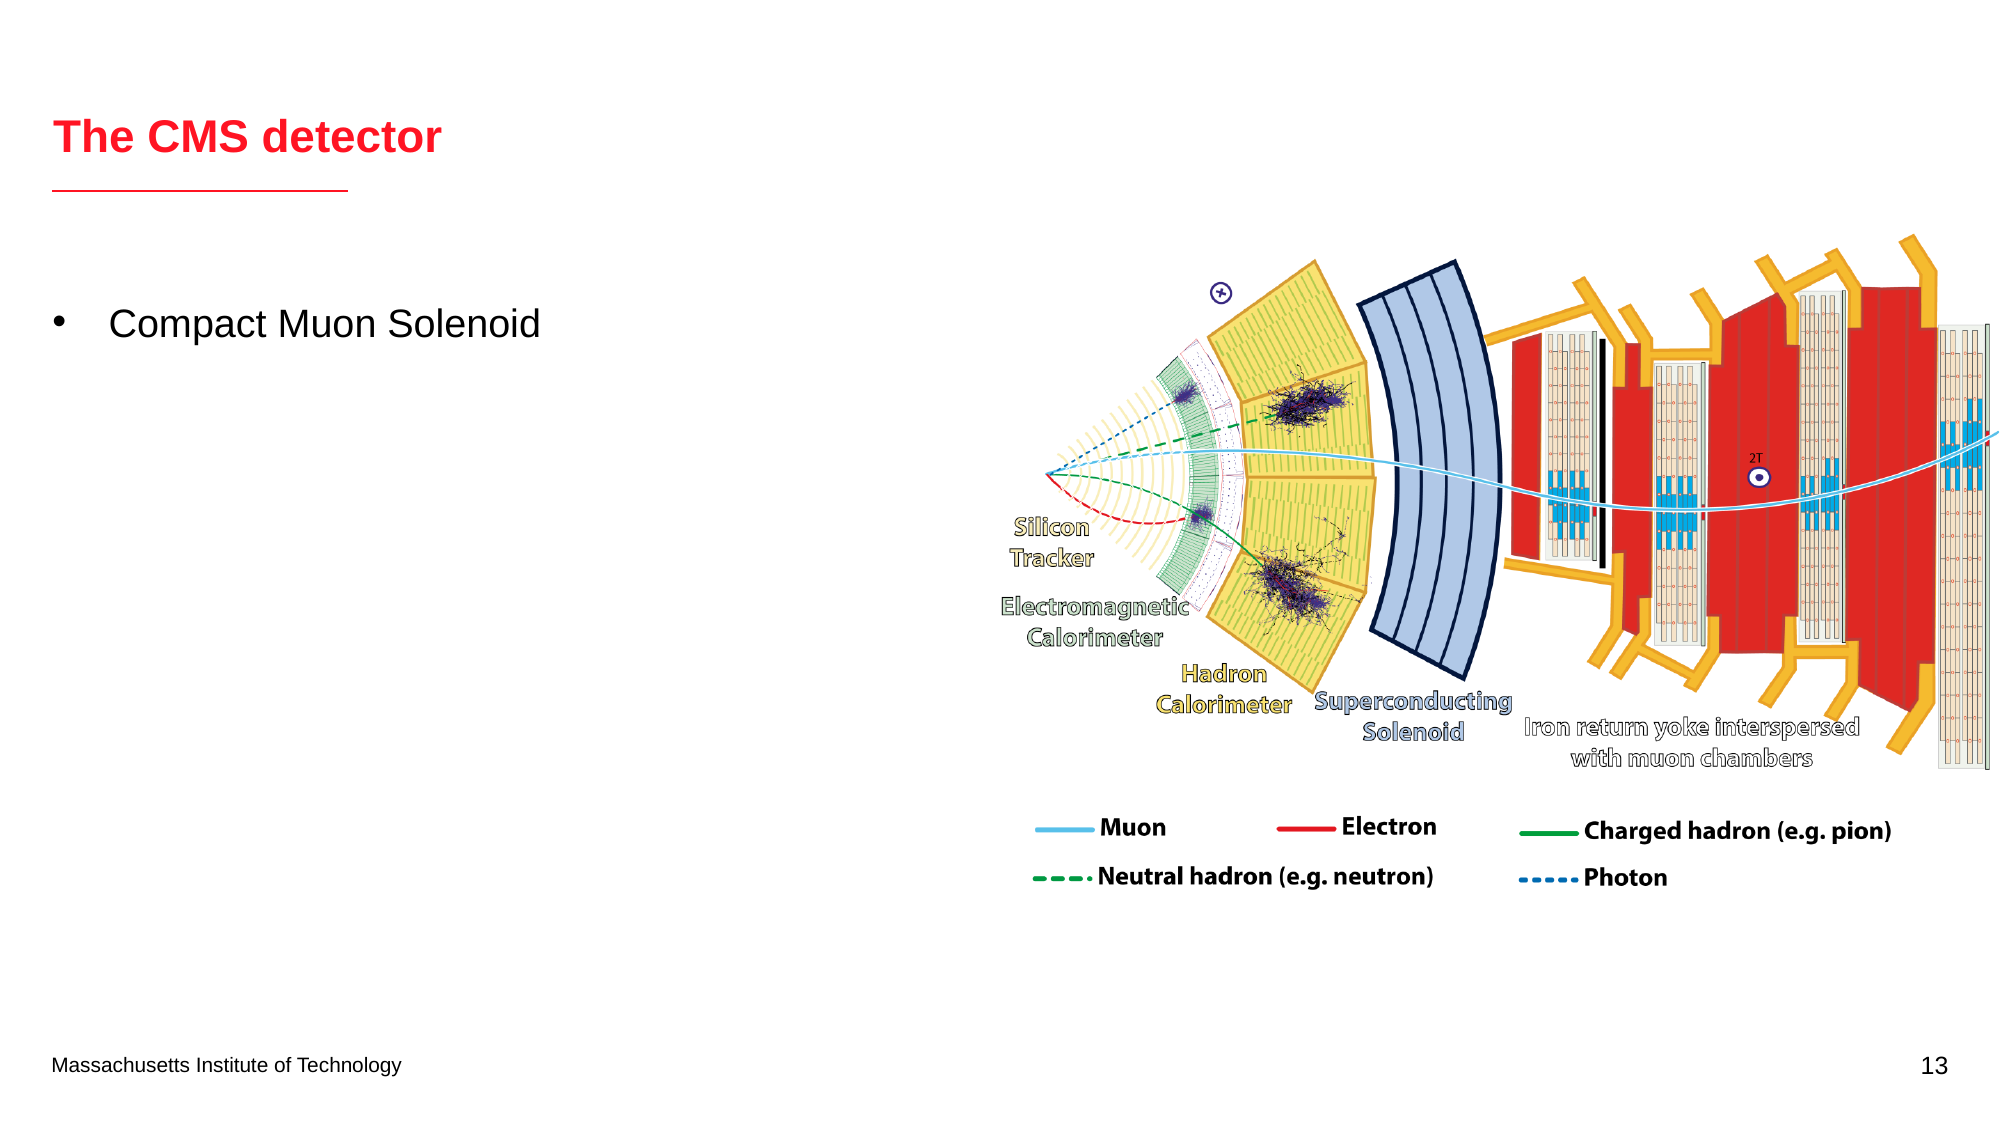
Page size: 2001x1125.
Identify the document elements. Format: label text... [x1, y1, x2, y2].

picture [999, 231, 2000, 894]
list Compact Muon Solenoid [52, 290, 961, 1004]
title The CMS detector [53, 36, 961, 170]
